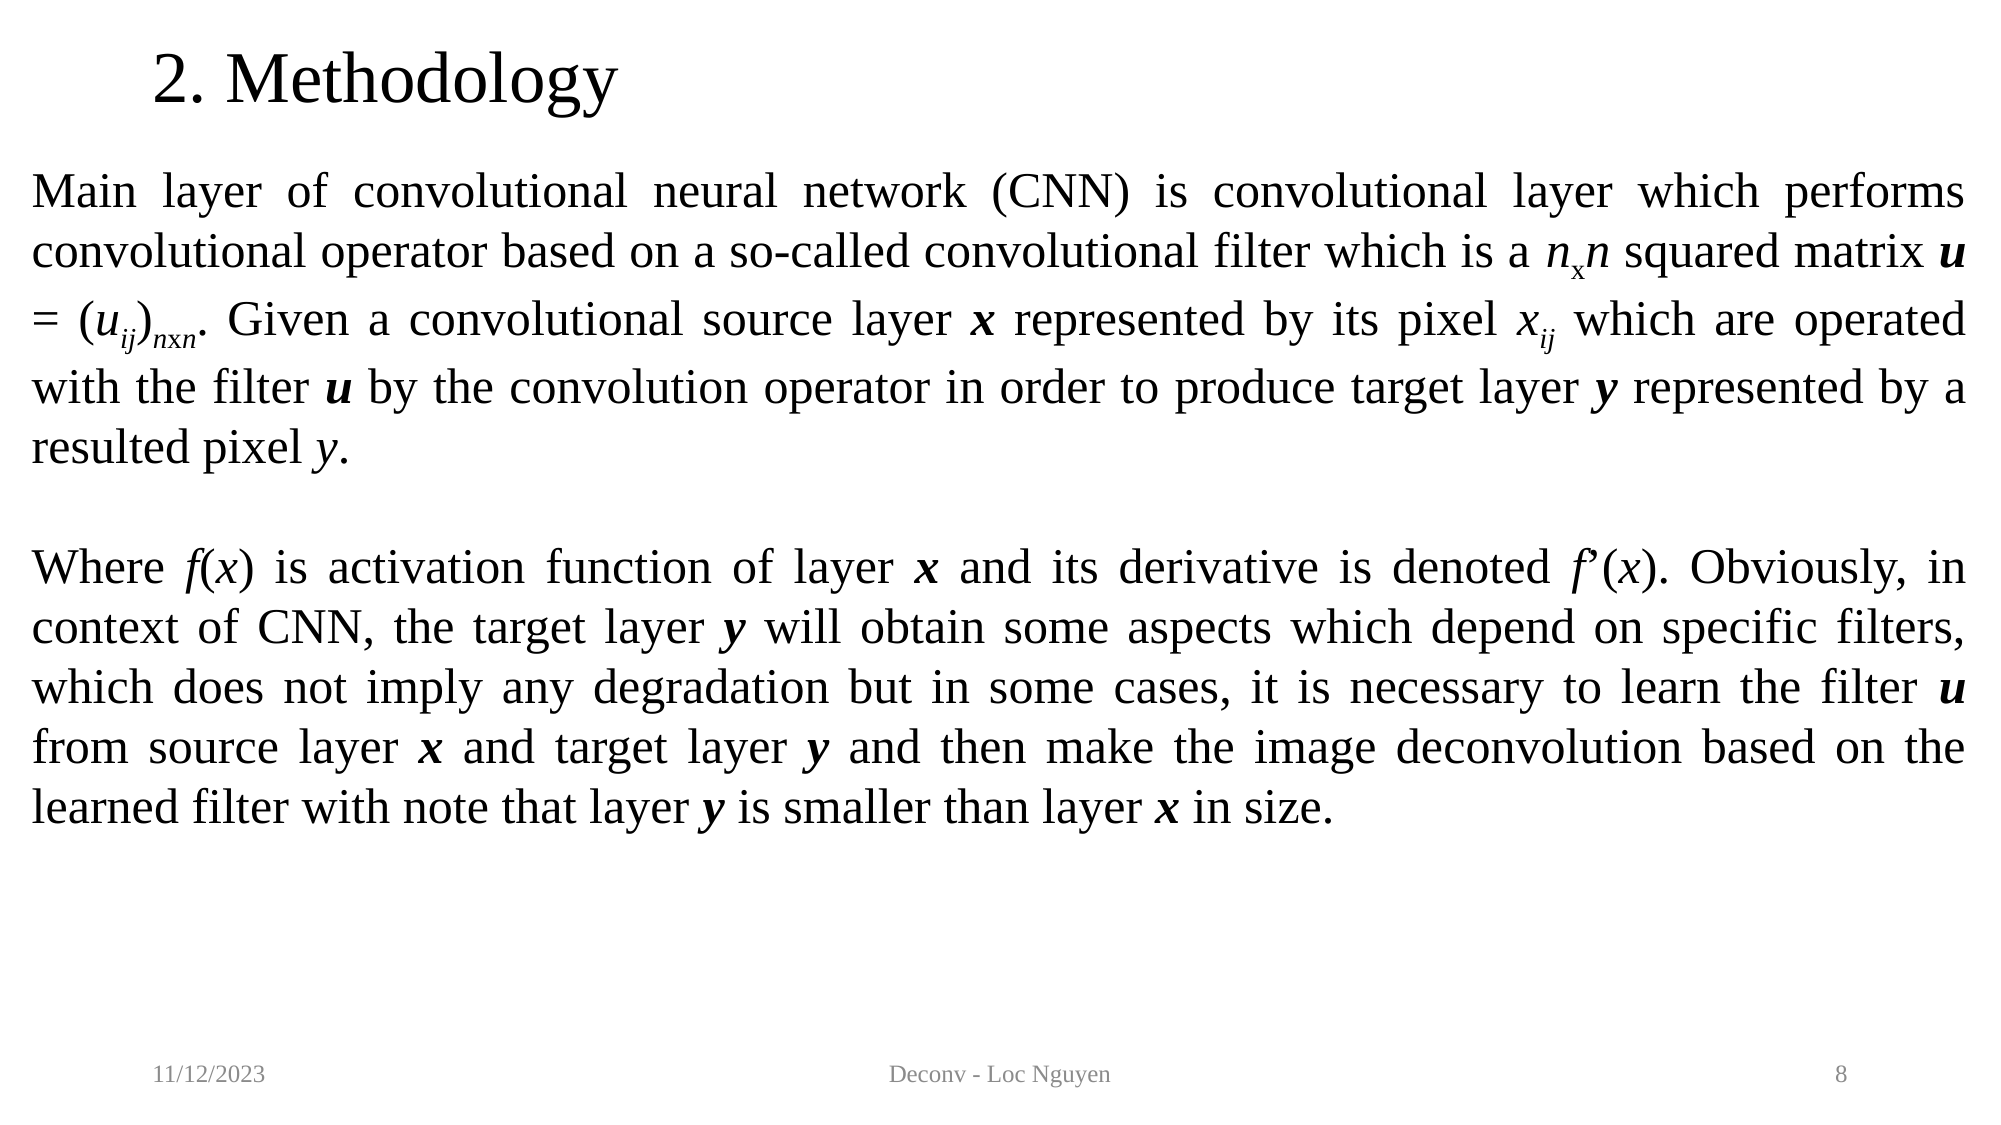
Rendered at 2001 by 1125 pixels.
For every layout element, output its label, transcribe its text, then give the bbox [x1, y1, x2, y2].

slide_number 8 [1412, 1042, 1863, 1103]
footer Deconv - Loc Nguyen [662, 1042, 1338, 1103]
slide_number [137, 1042, 588, 1103]
title 2. Methodology [137, 19, 1863, 128]
